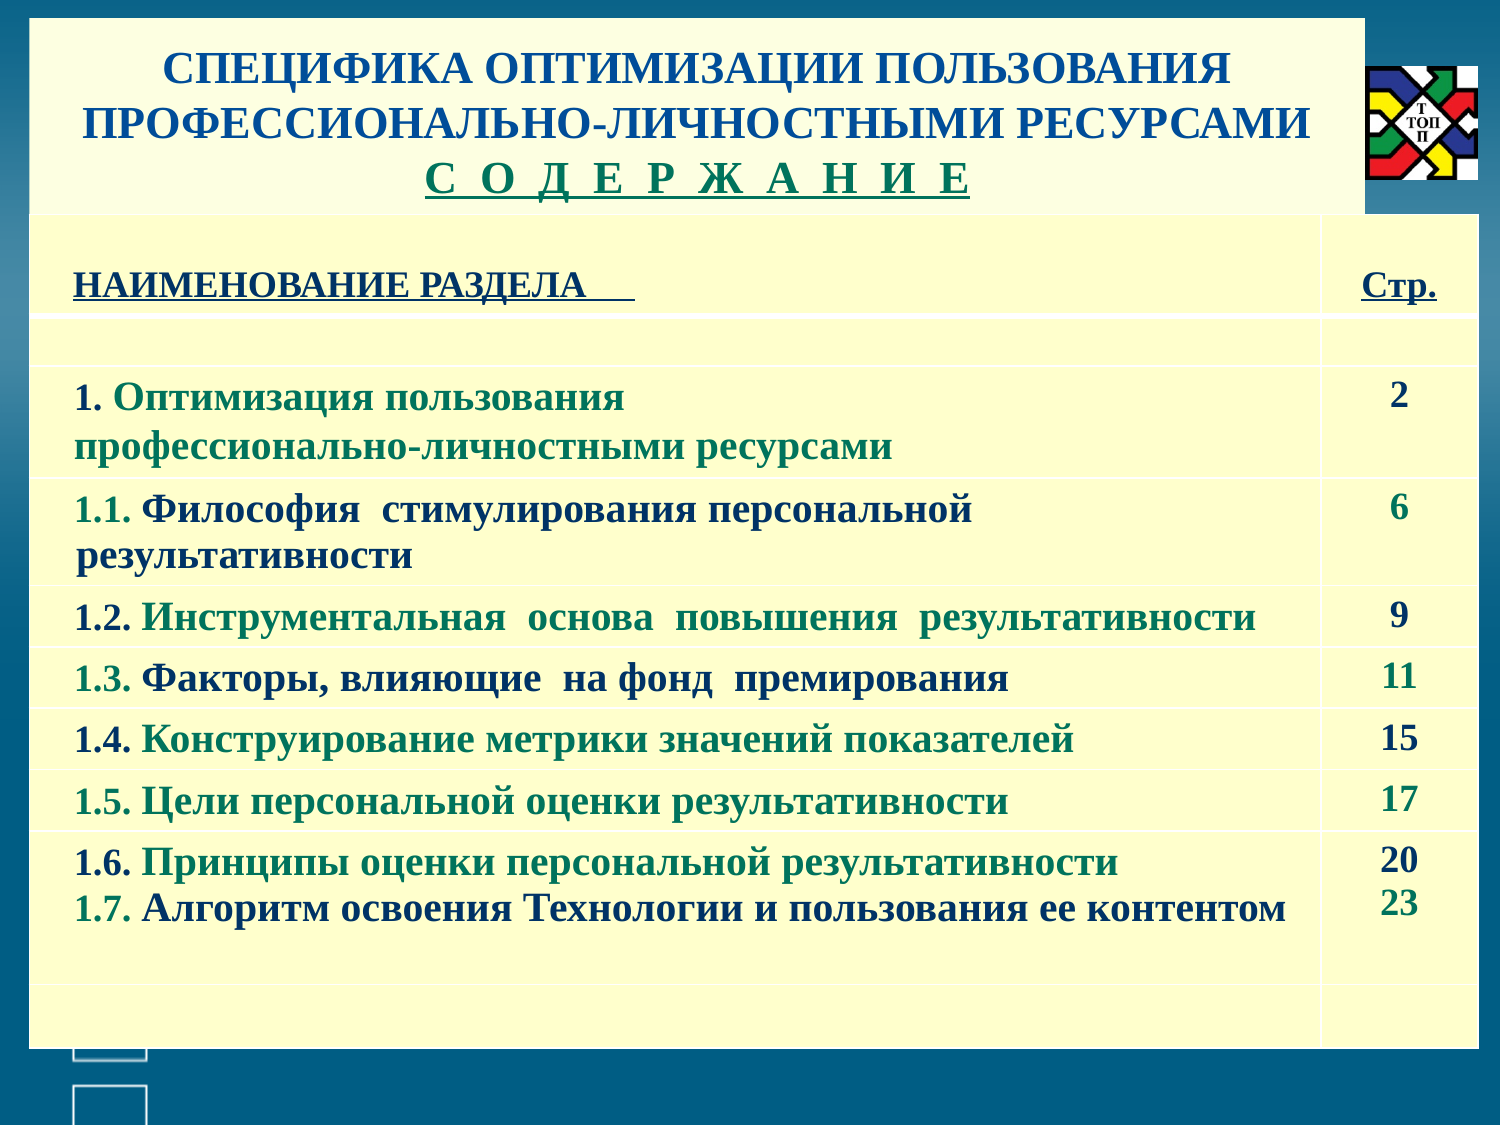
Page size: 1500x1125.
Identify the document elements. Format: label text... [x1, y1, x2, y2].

table_cell [30, 985, 1320, 1047]
table_cell 1.5. Цели персональной оценки результативности [30, 770, 1320, 830]
table_cell [1322, 319, 1477, 365]
table_cell 6 [1322, 479, 1477, 585]
table_cell [1322, 985, 1477, 1047]
table_cell 2 [1322, 367, 1477, 477]
table_cell 1. Оптимизация пользования профессионально-личностными ресурсами [30, 367, 1320, 477]
table_cell 17 [1322, 770, 1477, 830]
table_cell 1.3. Факторы, влияющие на фонд премирования [30, 648, 1320, 707]
table_cell 11 [1322, 648, 1477, 707]
picture [0, 11, 1500, 578]
table_cell [30, 319, 1320, 365]
picture [72, 1085, 147, 1125]
table_cell 1.4. Конструирование метрики значений показателей [30, 709, 1320, 769]
picture [72, 1049, 147, 1062]
title СПЕЦИФИКА ОПТИМИЗАЦИИ ПОЛЬЗОВАНИЯ ПРОФЕССИОНАЛЬНО-ЛИЧНОСТНЫМИ РЕСУРСАМИ С О Д Е Р Ж А Н И Е [29, 17, 1366, 214]
table_cell 9 [1322, 586, 1477, 646]
table_header НАИМЕНОВАНИЕ РАЗДЕЛА [30, 215, 1320, 313]
table_cell 1.6. Принципы оценки персональной результативности 1.7. Алгоритм освоения Технологии и пользования ее контентом [30, 832, 1320, 984]
table_cell 20 23 [1322, 832, 1477, 984]
table_header Стр. [1322, 215, 1477, 313]
table_cell 1.1. Философия стимулирования персональной результативности [30, 479, 1320, 585]
table_cell 1.2. Инструментальная основа повышения результативности [30, 586, 1320, 646]
table_cell 15 [1322, 709, 1477, 769]
